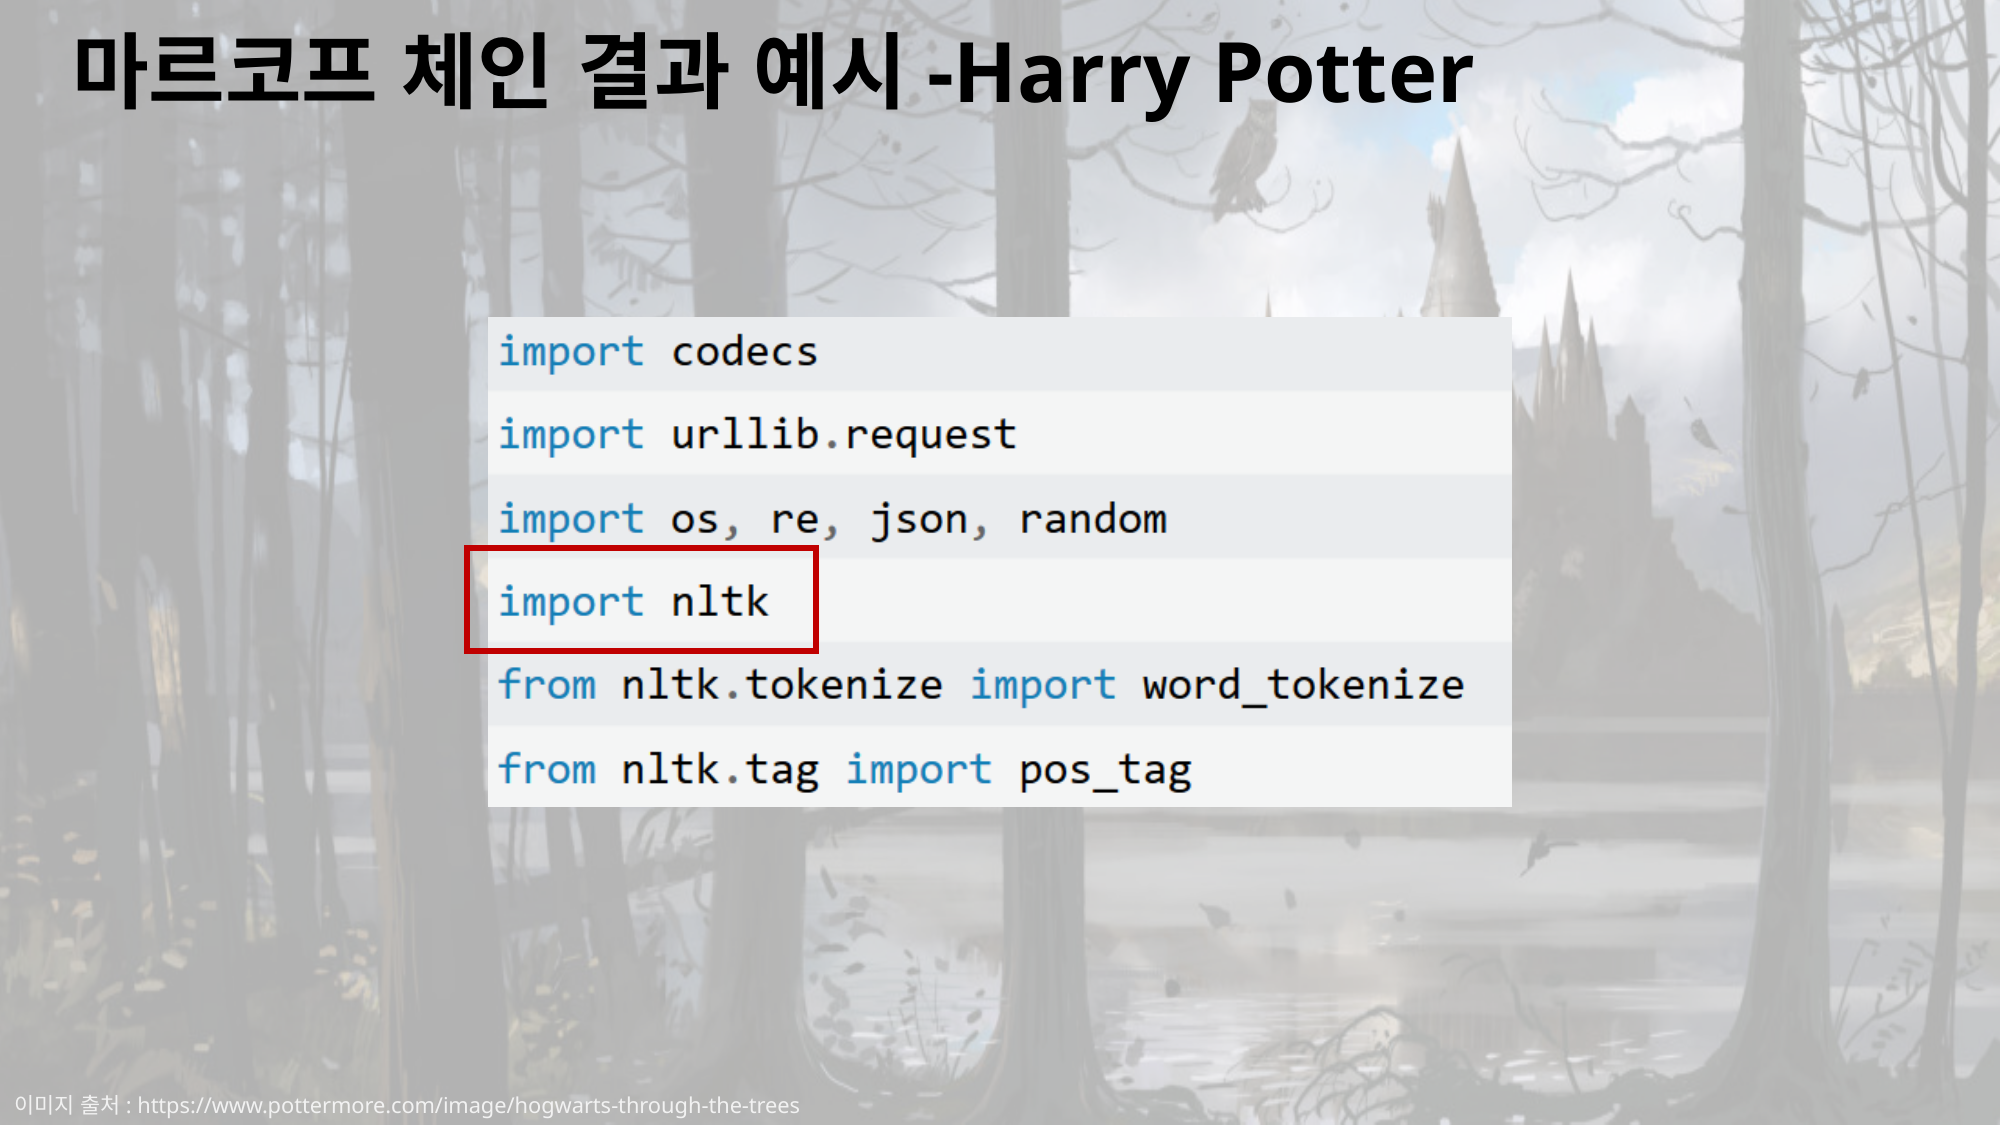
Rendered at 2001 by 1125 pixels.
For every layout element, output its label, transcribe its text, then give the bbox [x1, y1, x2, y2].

picture [488, 317, 1512, 807]
text_box [466, 547, 488, 652]
text_box 이미지 출처: https://www.pottermore.com/image/hogwarts-through-the-trees [0, 1084, 1910, 1125]
text_box 마르코프 체인 결과 예시-Harry Potter [57, 12, 1491, 127]
